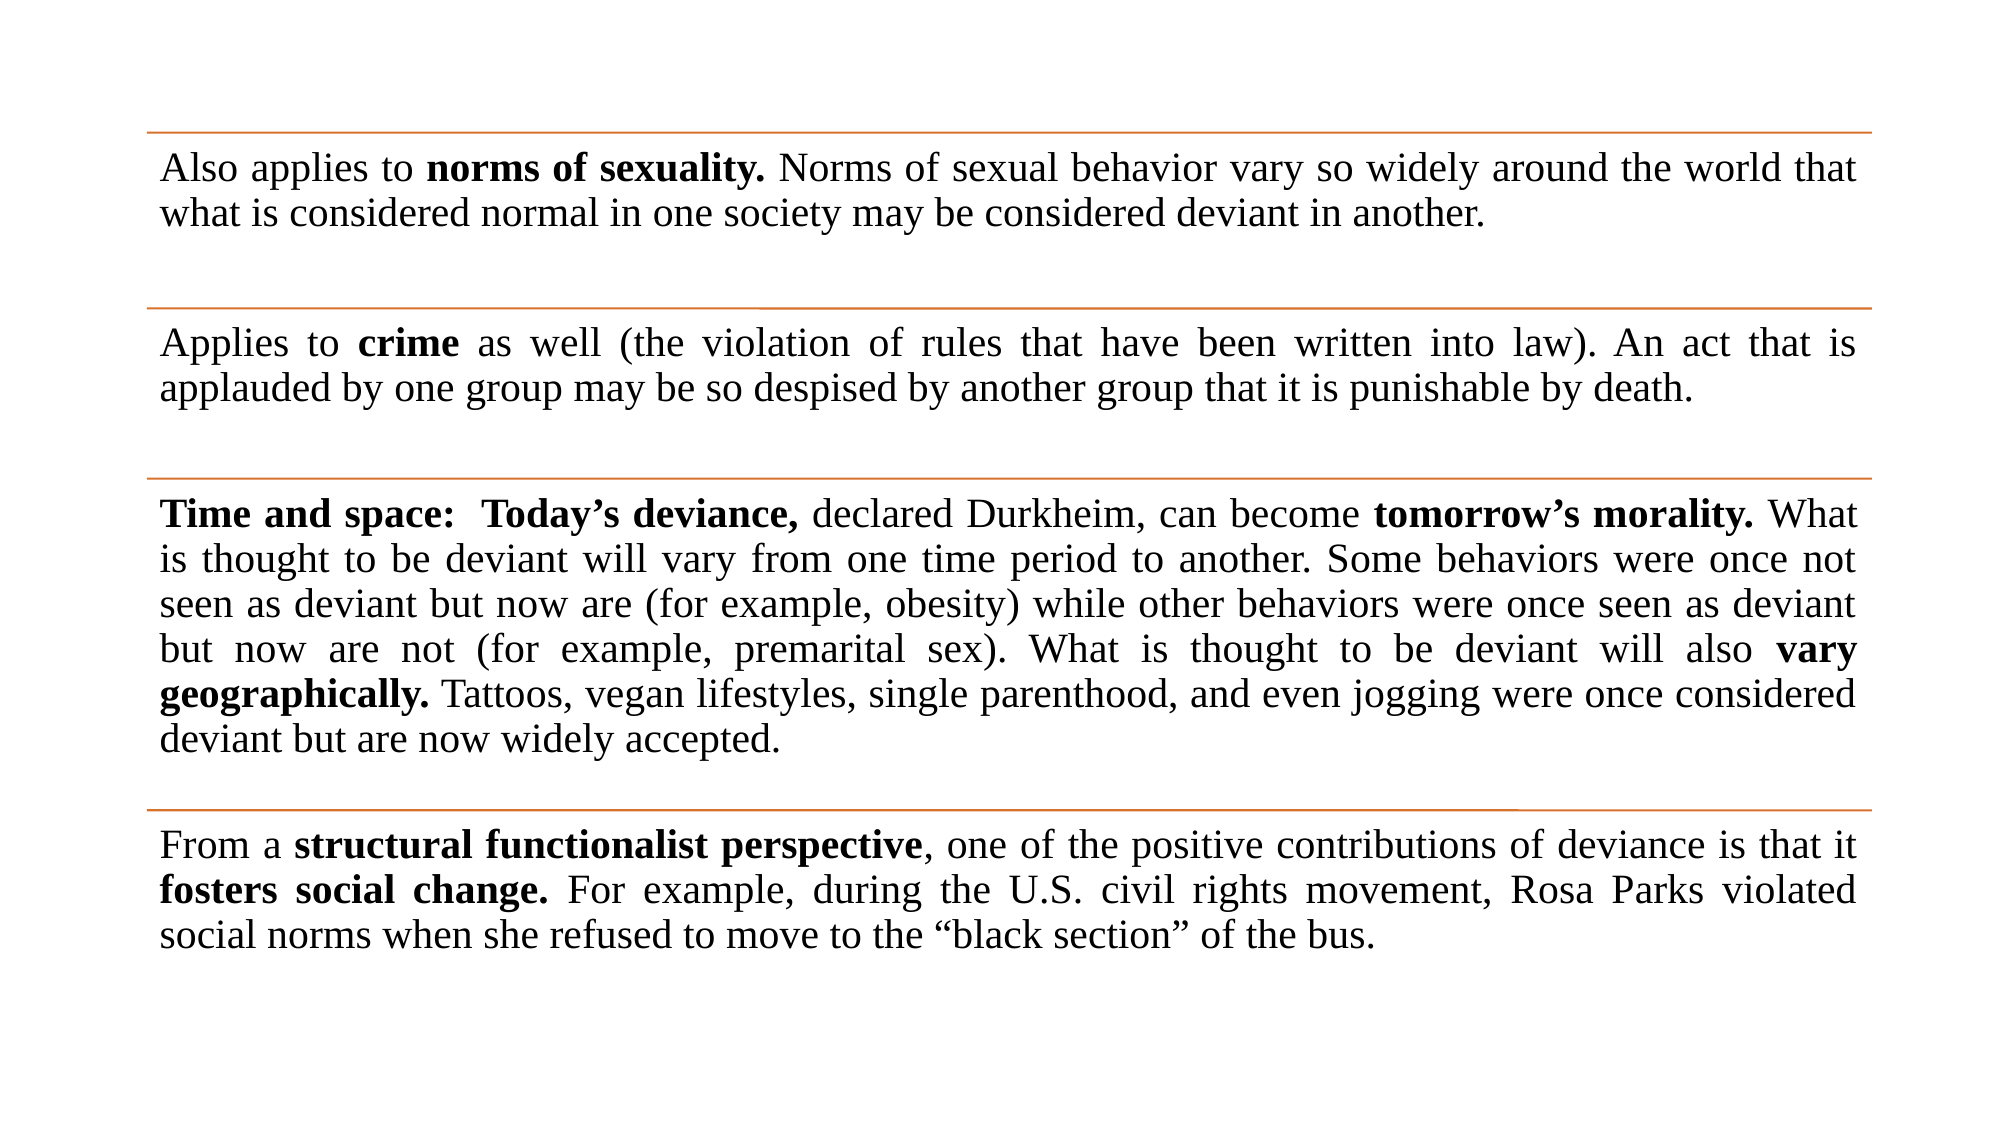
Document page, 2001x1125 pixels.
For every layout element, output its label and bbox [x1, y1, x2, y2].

list [146, 132, 1872, 1073]
